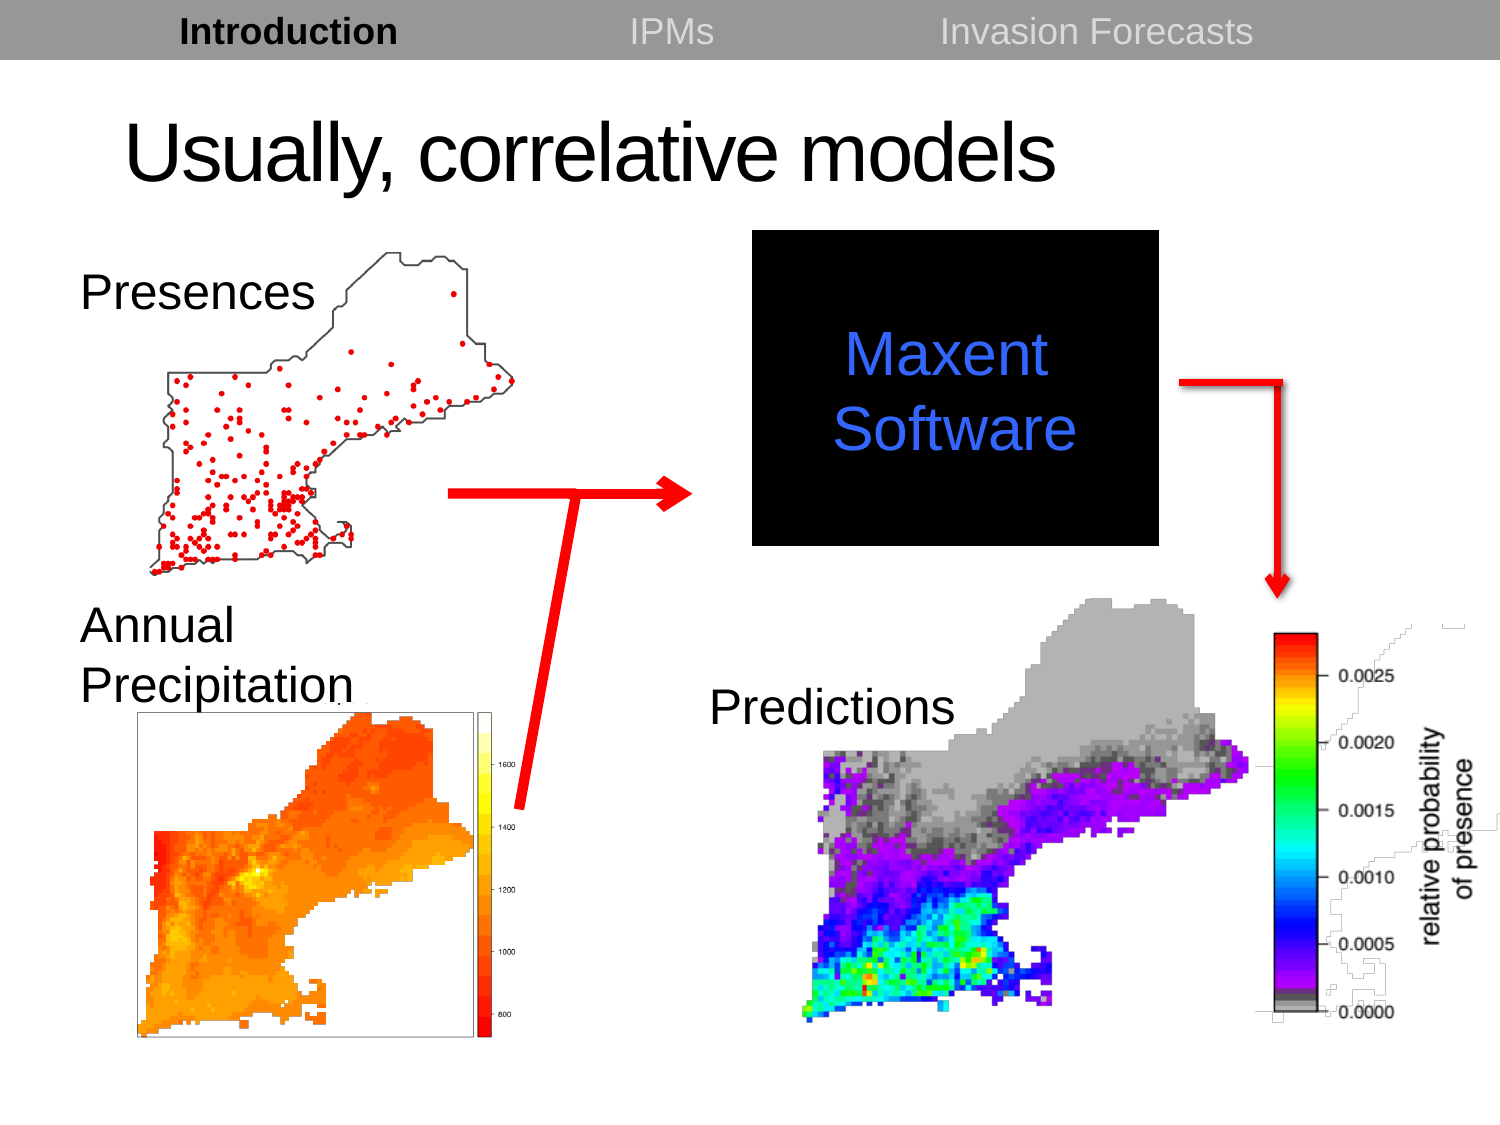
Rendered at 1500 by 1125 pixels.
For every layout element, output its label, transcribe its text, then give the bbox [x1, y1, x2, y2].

text_box Annual Precipitation [65, 585, 446, 721]
title Usually, correlative models [108, 63, 1422, 234]
text_box Introduction IPMs Invasion Forecasts [41, 0, 1392, 60]
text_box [518, 502, 577, 810]
picture [149, 252, 516, 577]
picture [797, 598, 1500, 1043]
text_box Predictions [694, 667, 794, 742]
picture [127, 703, 520, 1066]
text_box Presences [65, 252, 148, 328]
text_box Maxent Software [752, 230, 1159, 546]
